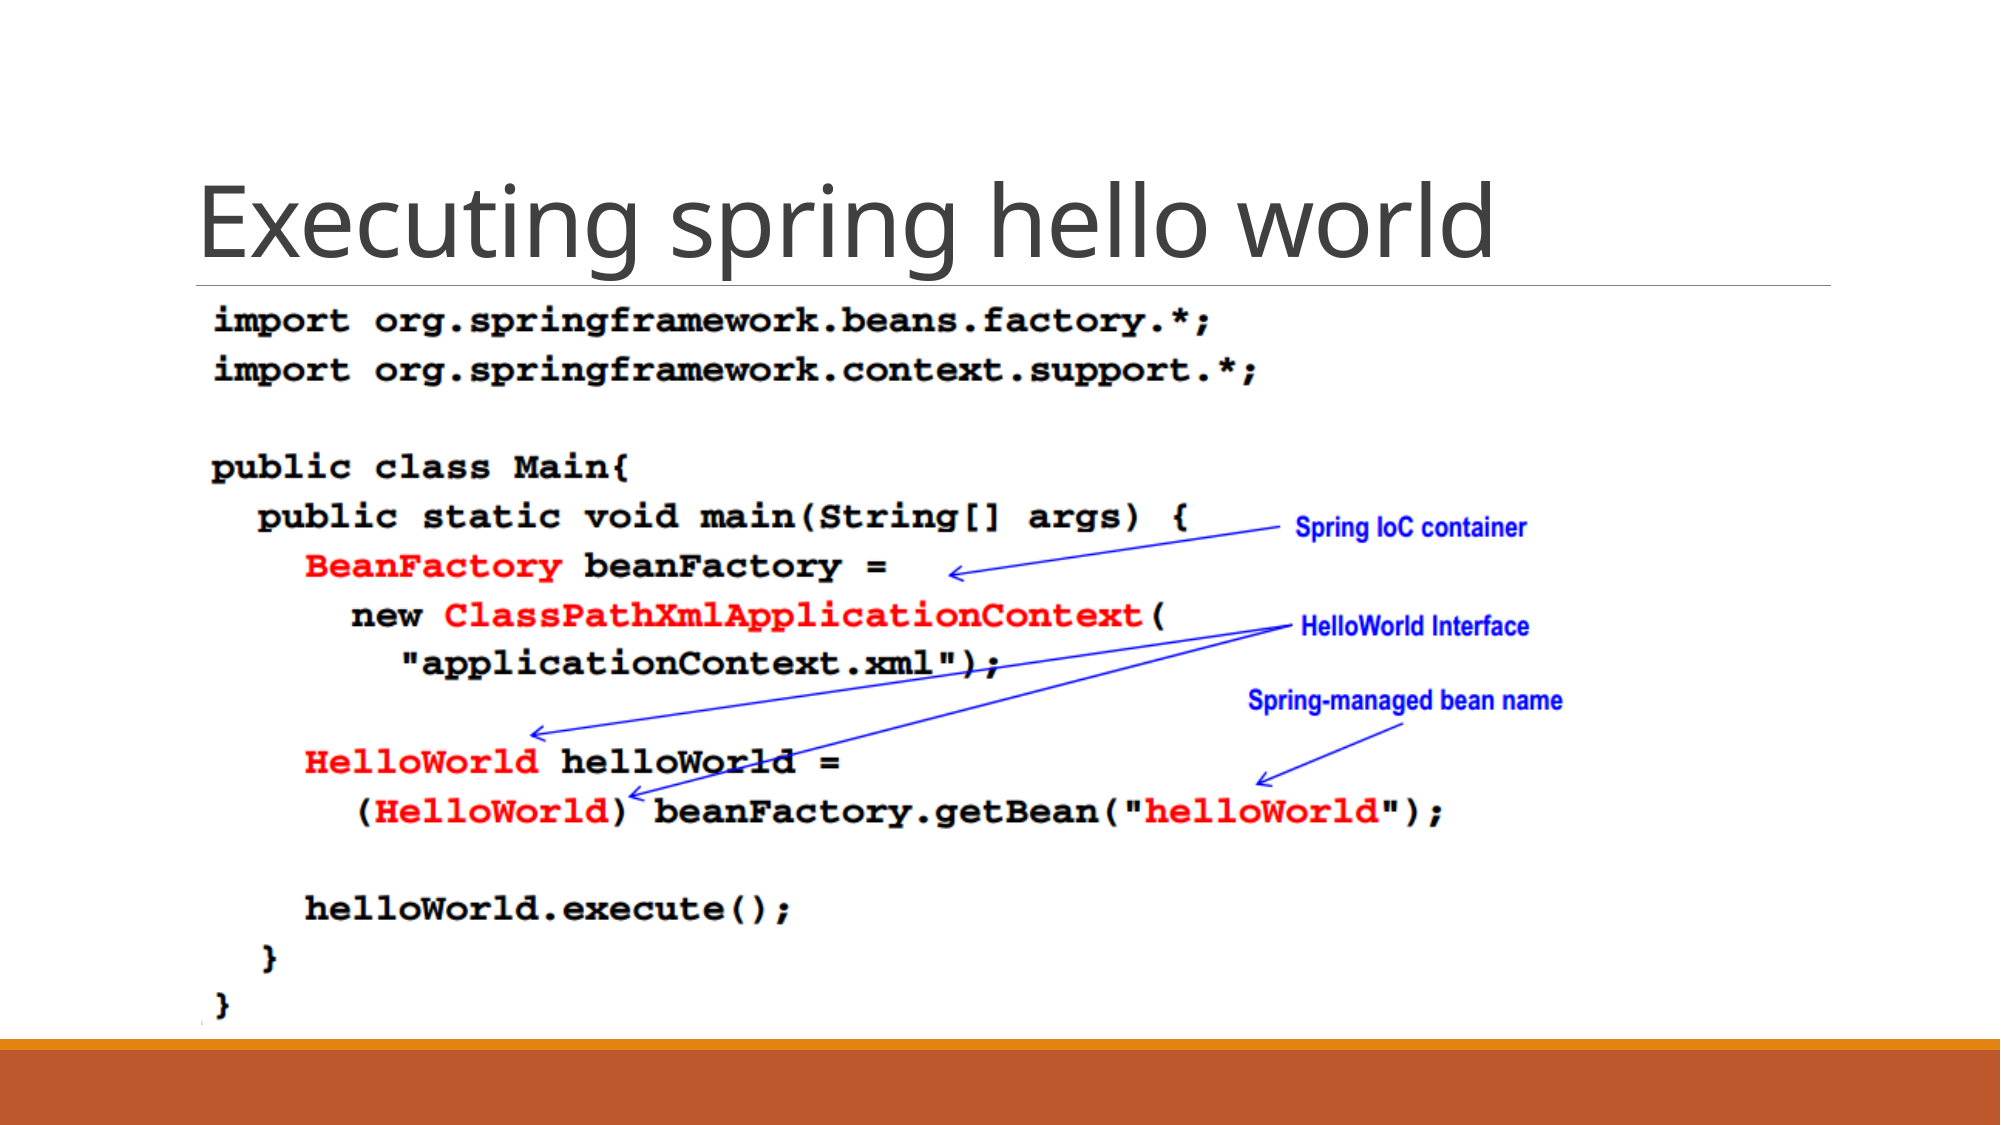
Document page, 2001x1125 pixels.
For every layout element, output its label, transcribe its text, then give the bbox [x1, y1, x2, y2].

title Executing spring hello world [180, 47, 1830, 285]
picture [201, 296, 1574, 1026]
